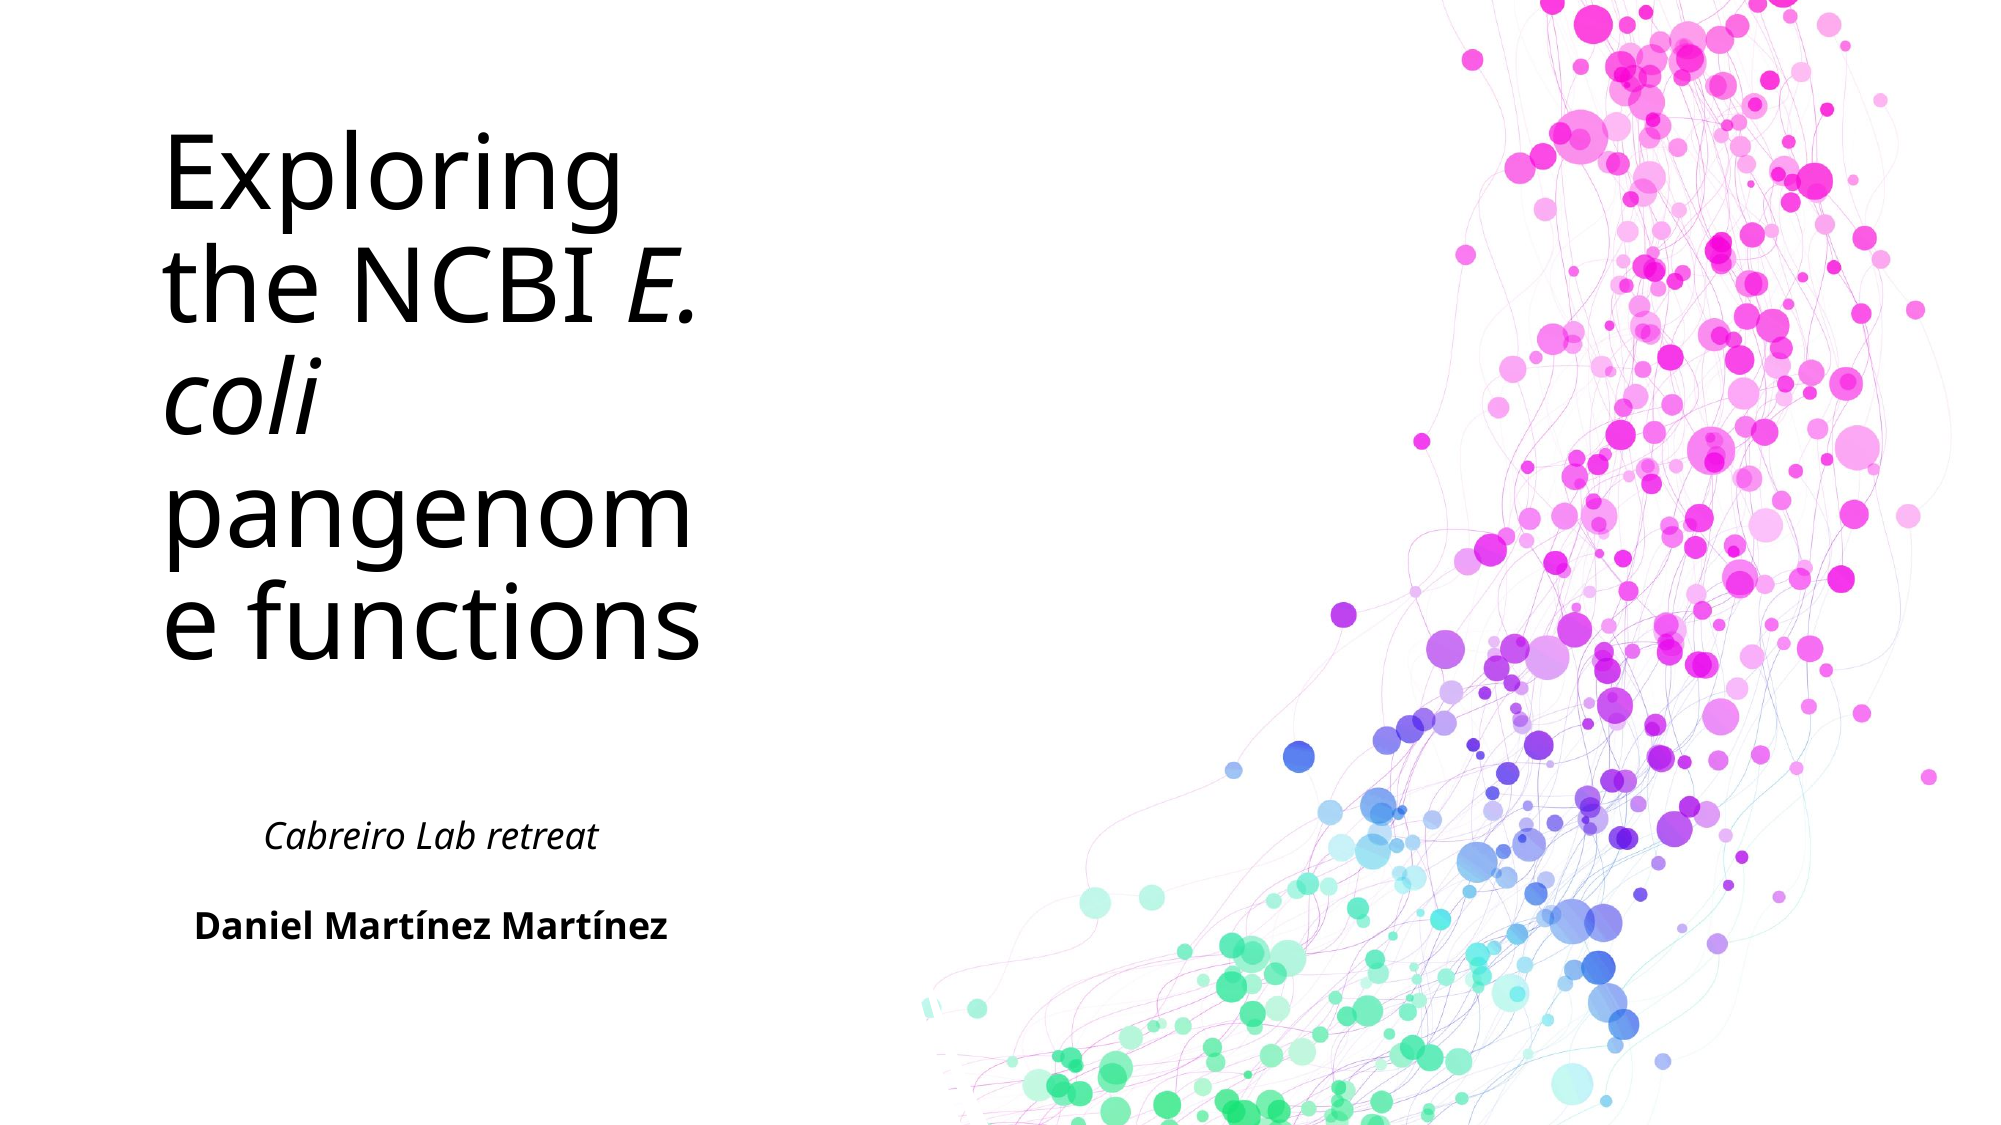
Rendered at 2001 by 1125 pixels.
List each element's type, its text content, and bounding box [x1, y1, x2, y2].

title Exploring the NCBI E. coli pangenome functions [146, 104, 759, 690]
picture [870, 0, 2000, 1125]
text_box Cabreiro Lab retreat Daniel Martínez Martínez [178, 804, 684, 955]
